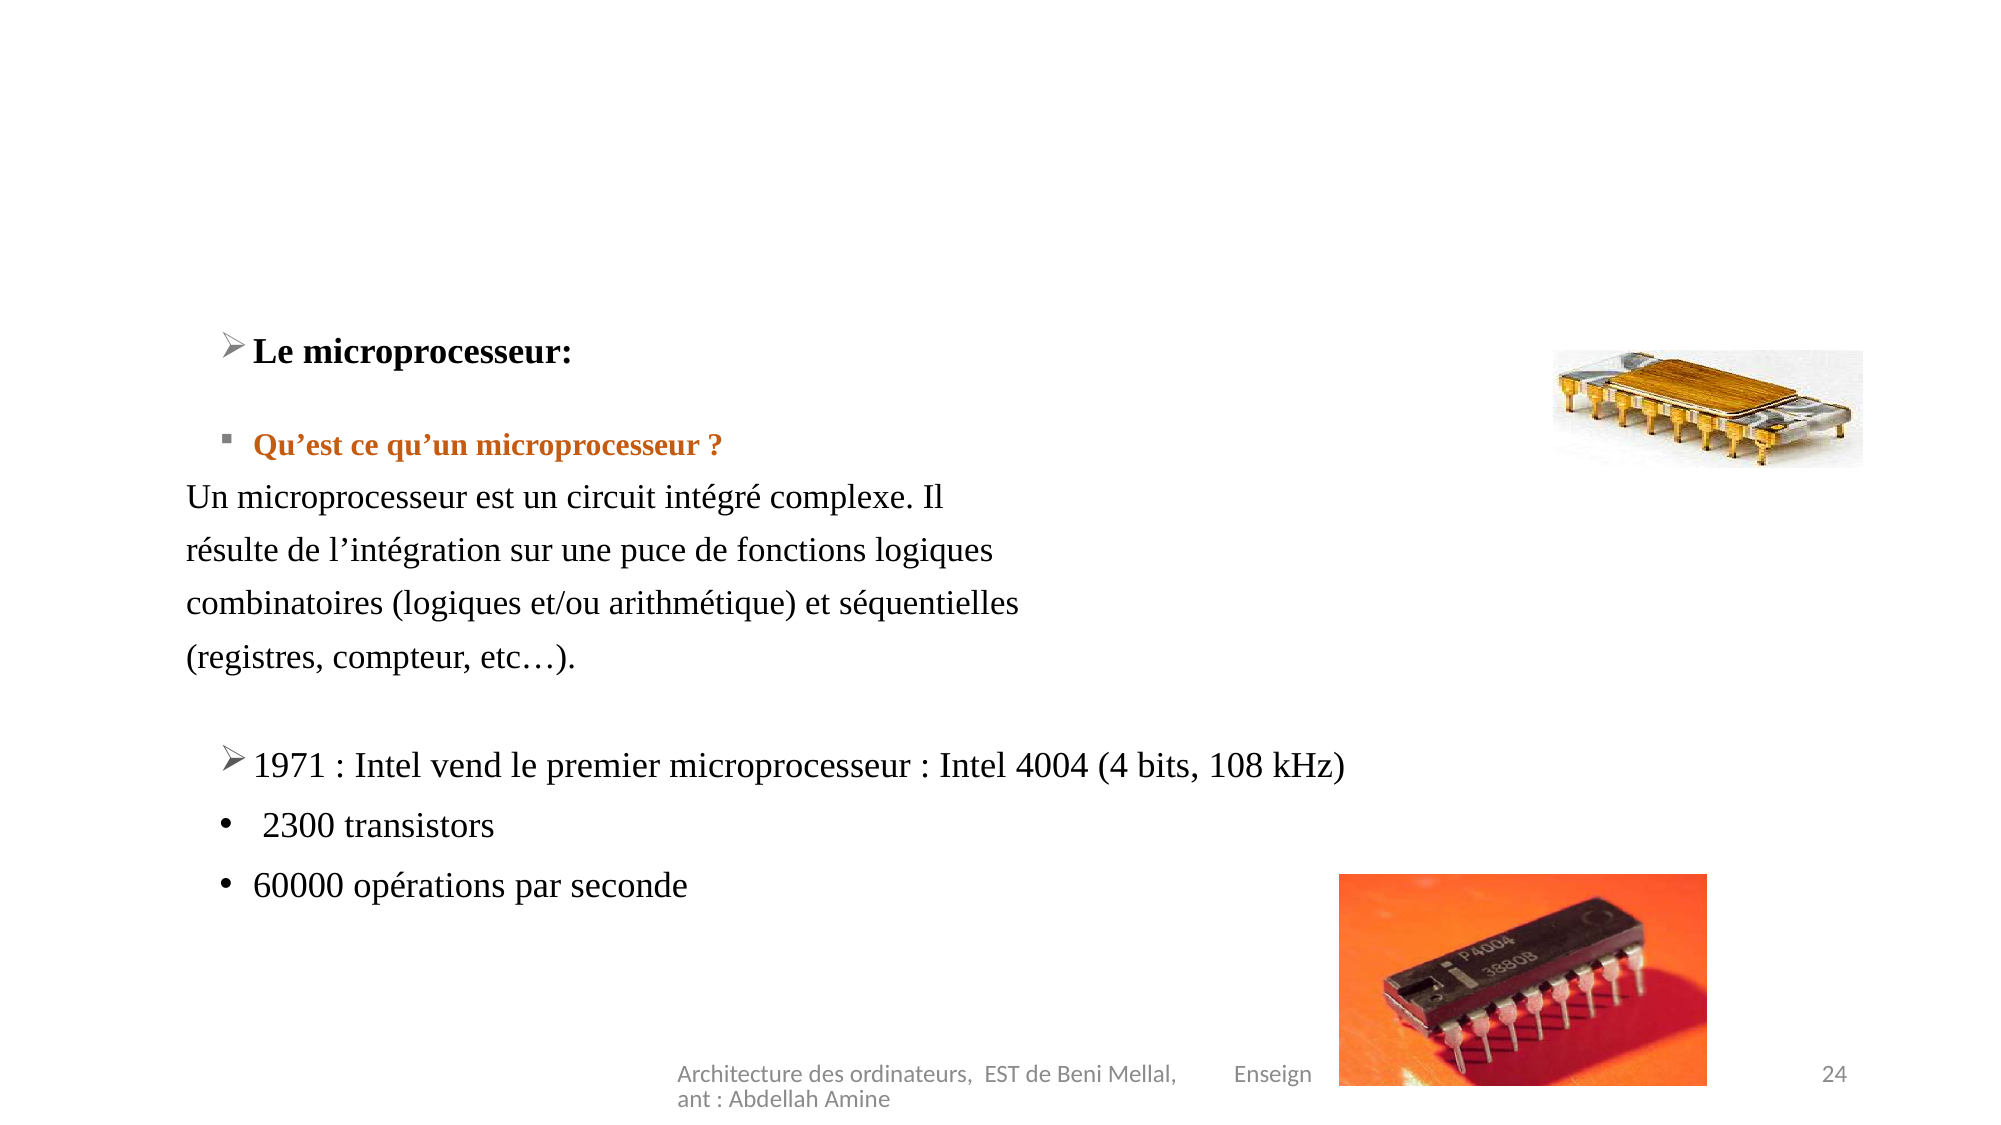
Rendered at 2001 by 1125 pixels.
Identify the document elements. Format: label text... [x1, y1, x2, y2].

slide_number 24 [1412, 1042, 1863, 1103]
picture [1553, 350, 1863, 468]
footer Architecture des ordinateurs, EST de Beni Mellal, Enseignant : Abdellah Amine [662, 1042, 1338, 1103]
picture [1339, 874, 1707, 1086]
list Le microprocesseur: Qu’est ce qu’un microprocesseur ? Un microprocesseur est un circuit intégré complexe. Il résulte de l’intégration sur une puce de fonctions logiques combinatoires (logiques et/ou arithmétique) et séquentielles (registres, compteur, etc…). 1971 : Intel vend le premier microprocesseur : Intel 4004 (4 bits, 108 kHz) 2300 transistors 60000 opérations par seconde [137, 263, 1863, 1014]
